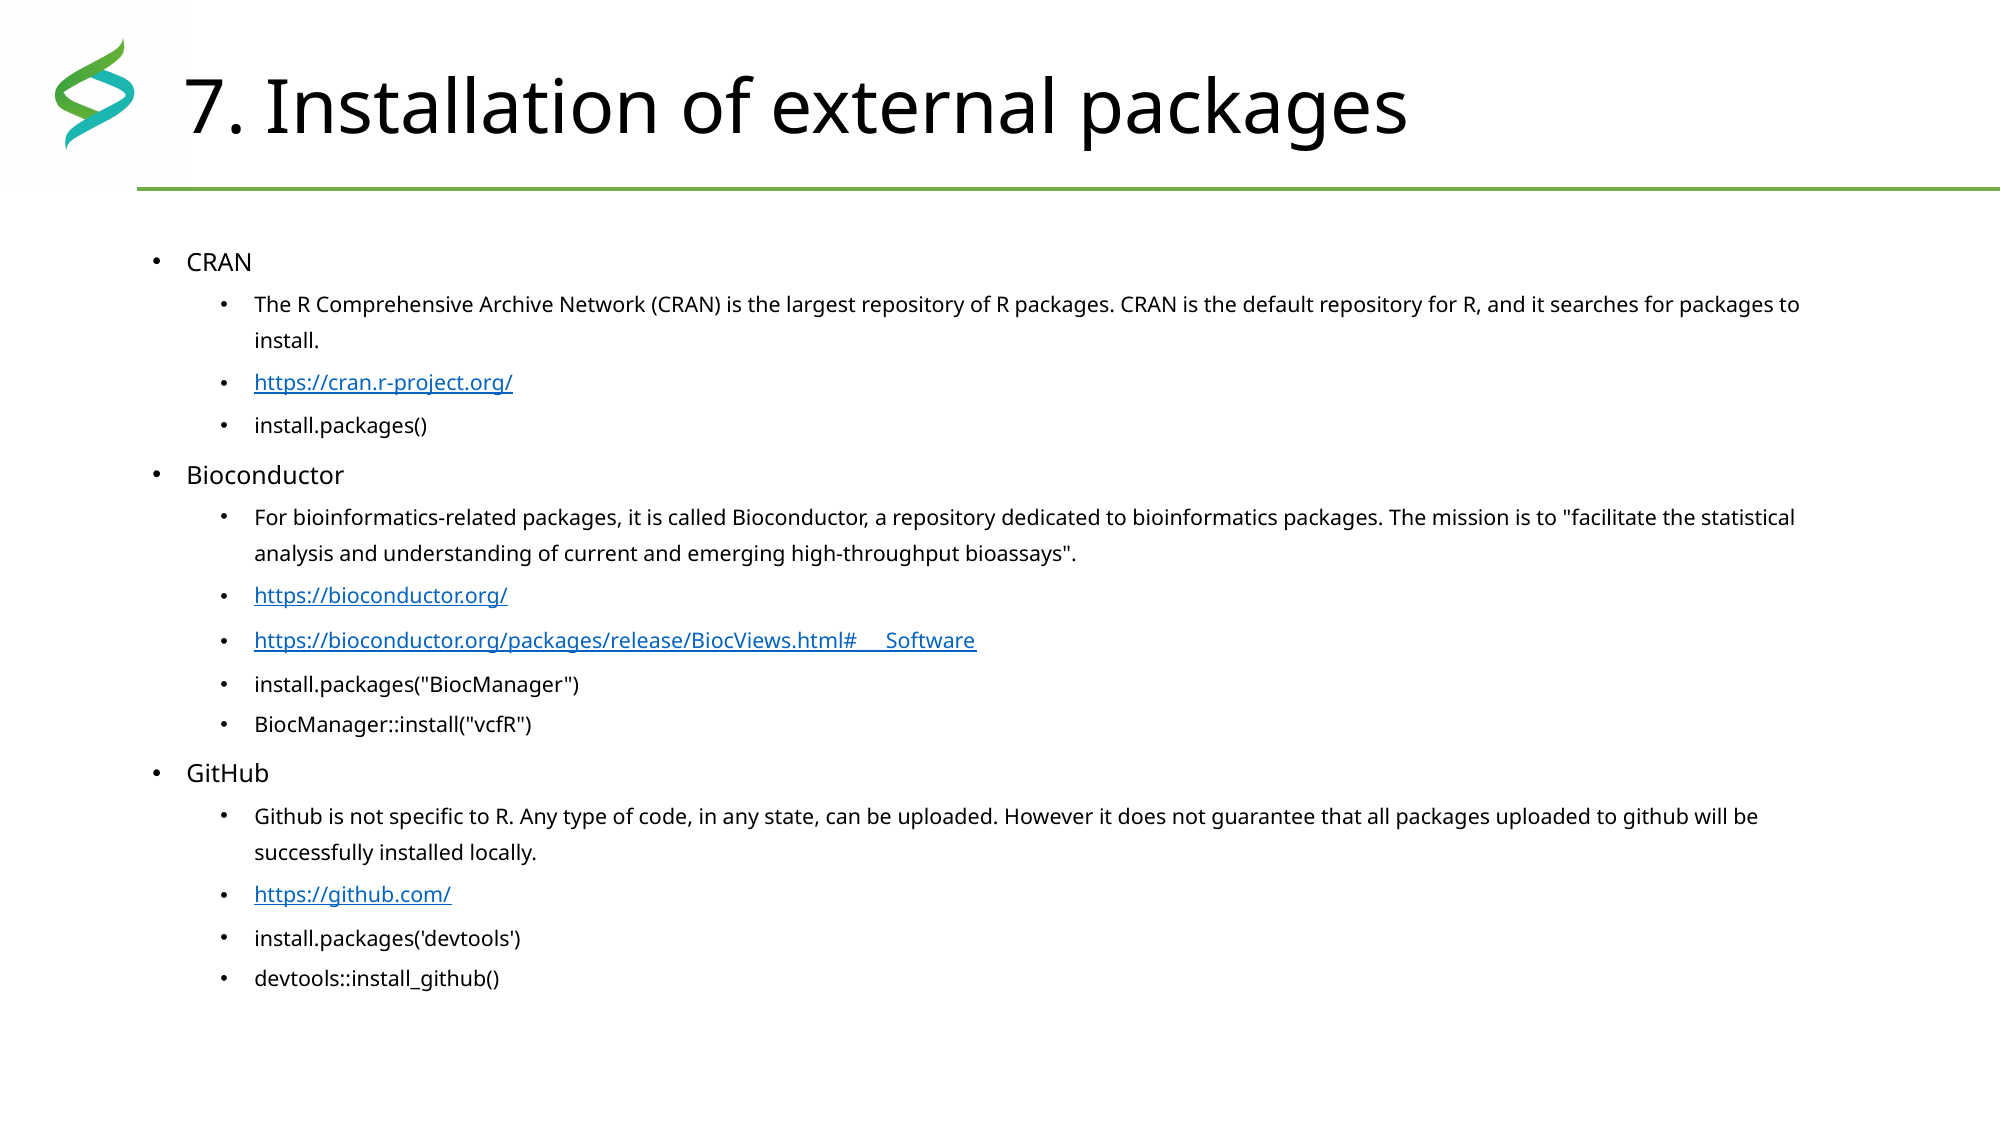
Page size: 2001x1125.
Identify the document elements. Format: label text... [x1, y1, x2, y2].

title 7. Installation of external packages [168, 45, 1894, 175]
picture [0, 0, 189, 189]
list CRAN The R Comprehensive Archive Network (CRAN) is the largest repository of R packages. CRAN is the default repository for R, and it searches for packages to install. https://cran.r-project.org/ install.packages() Bioconductor For bioinformatics-related packages, it is called Bioconductor, a repository dedicated to bioinformatics packages. The mission is to "facilitate the statistical analysis and understanding of current and emerging high-throughput bioassays". https://bioconductor.org/ https://bioconductor.org/packages/release/BiocViews.html#___Software install.packages("BiocManager") BiocManager::install("vcfR") GitHub Github is not specific to R. Any type of code, in any state, can be uploaded. However it does not guarantee that all packages uploaded to github will be successfully installed locally. https://github.com/ install.packages('devtools') devtools::install_github() [137, 226, 1863, 1014]
